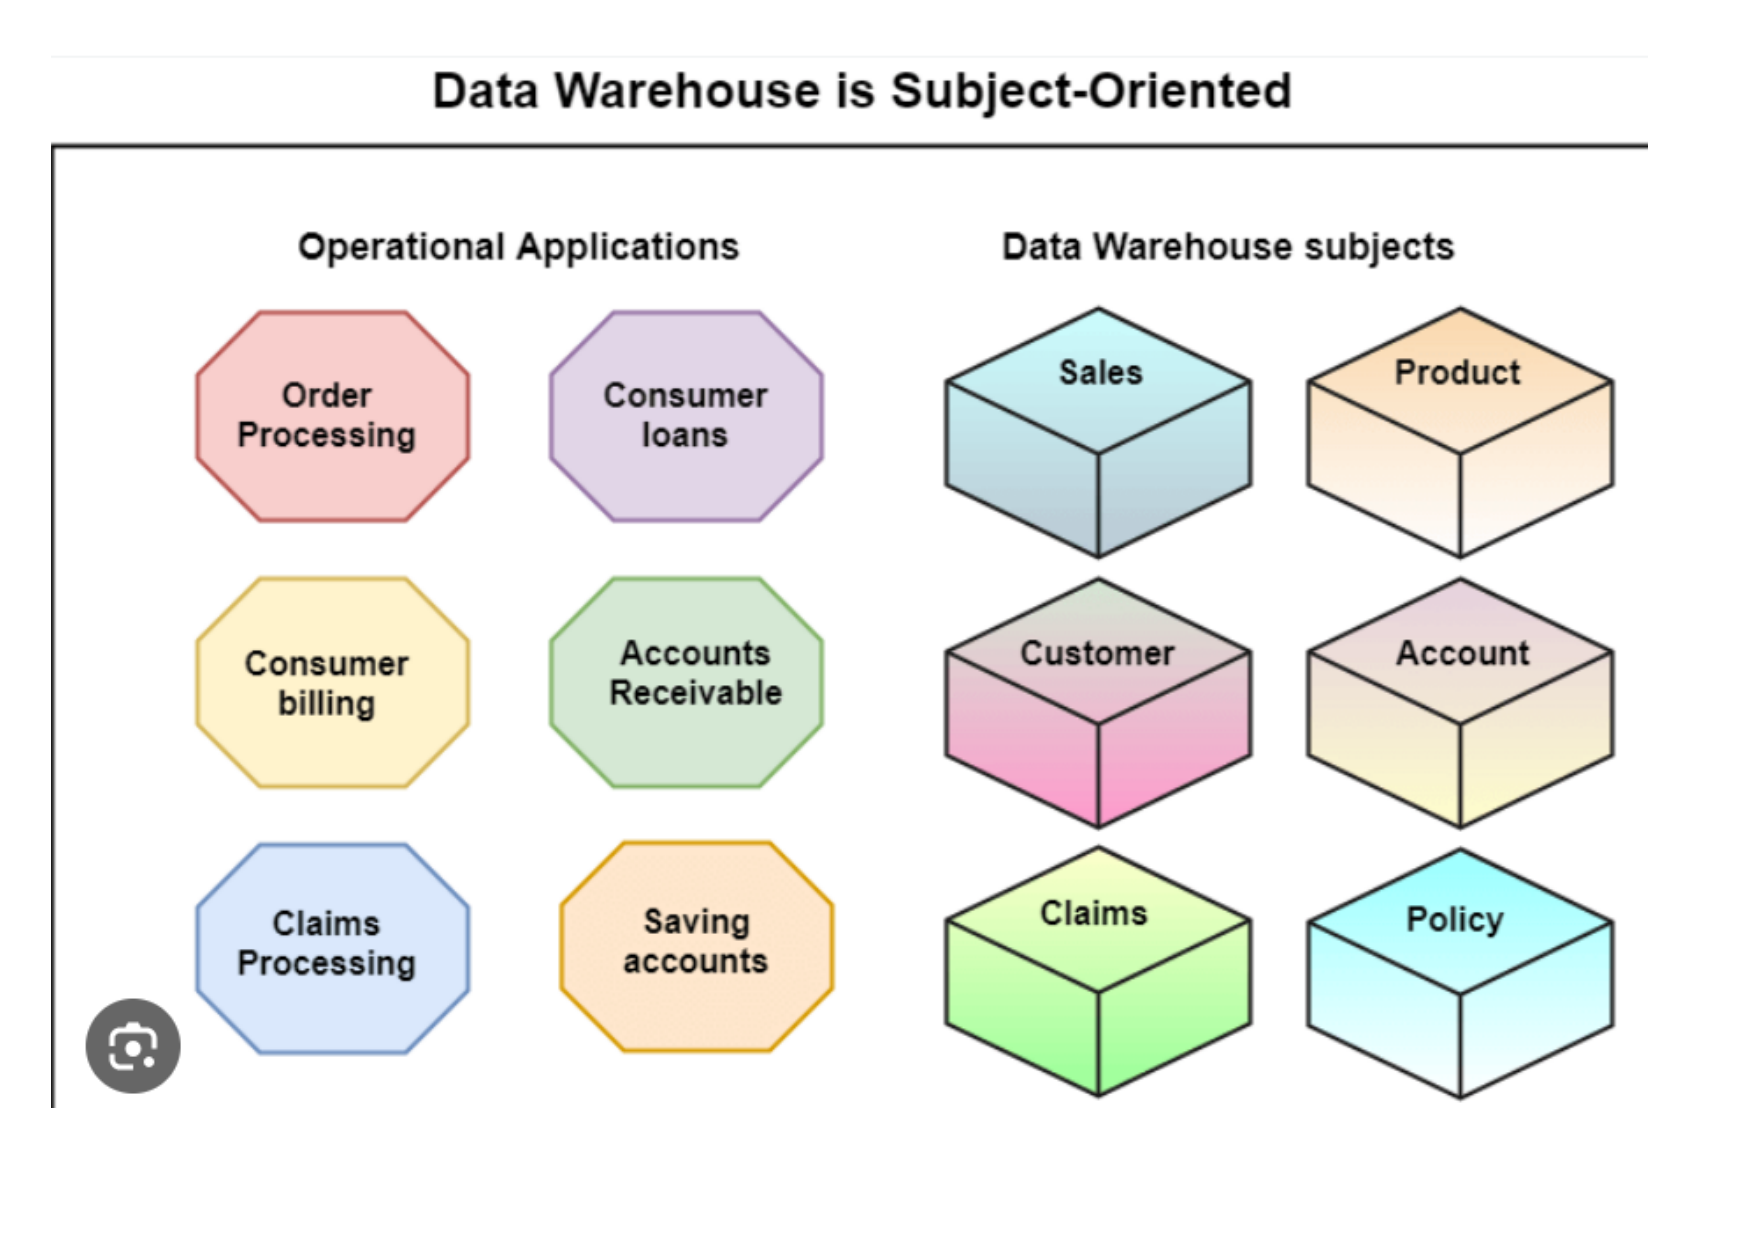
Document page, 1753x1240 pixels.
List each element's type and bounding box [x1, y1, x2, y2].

list [50, 44, 1648, 1108]
